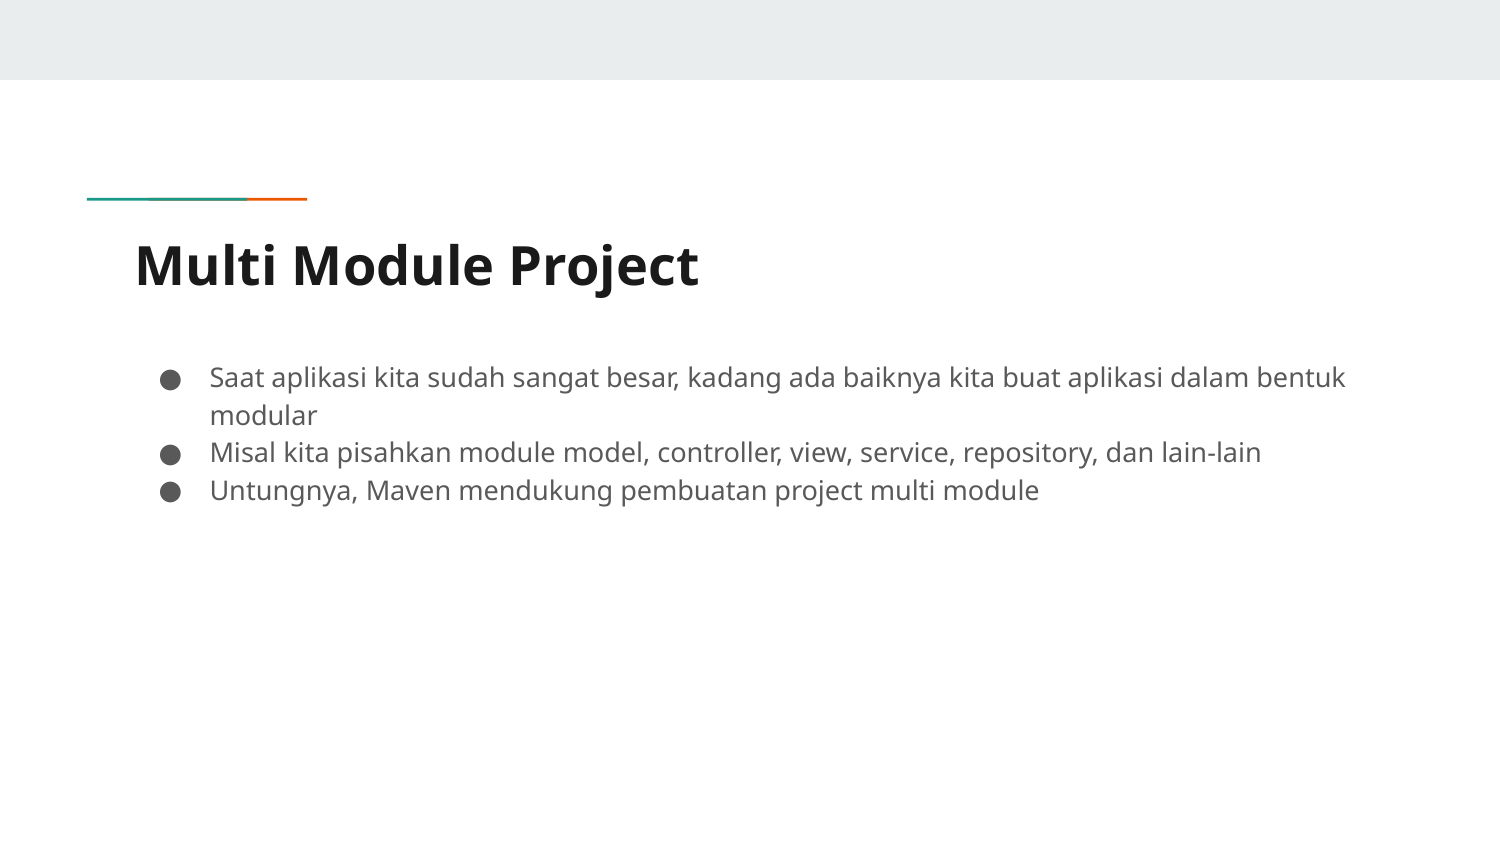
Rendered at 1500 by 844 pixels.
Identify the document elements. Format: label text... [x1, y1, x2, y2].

title Multi Module Project [119, 216, 1381, 305]
list Saat aplikasi kita sudah sangat besar, kadang ada baiknya kita buat aplikasi dalam bentuk modular Misal kita pisahkan module model, controller, view, service, repository, dan lain-lain Untungnya, Maven mendukung pembuatan project multi module [119, 341, 1381, 712]
